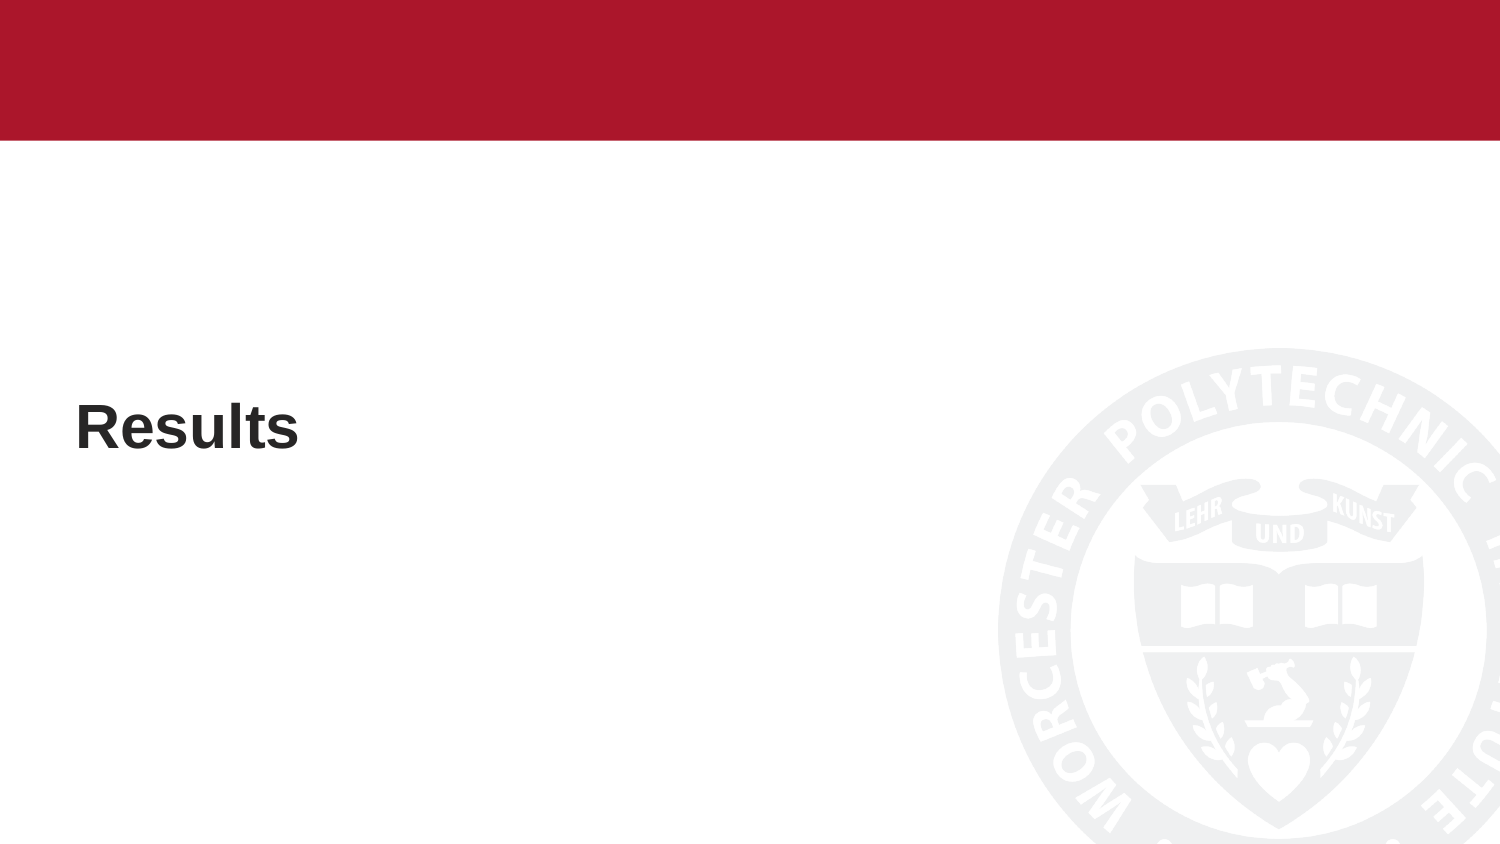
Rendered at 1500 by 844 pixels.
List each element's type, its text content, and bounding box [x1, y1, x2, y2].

title Results [75, 279, 1200, 467]
